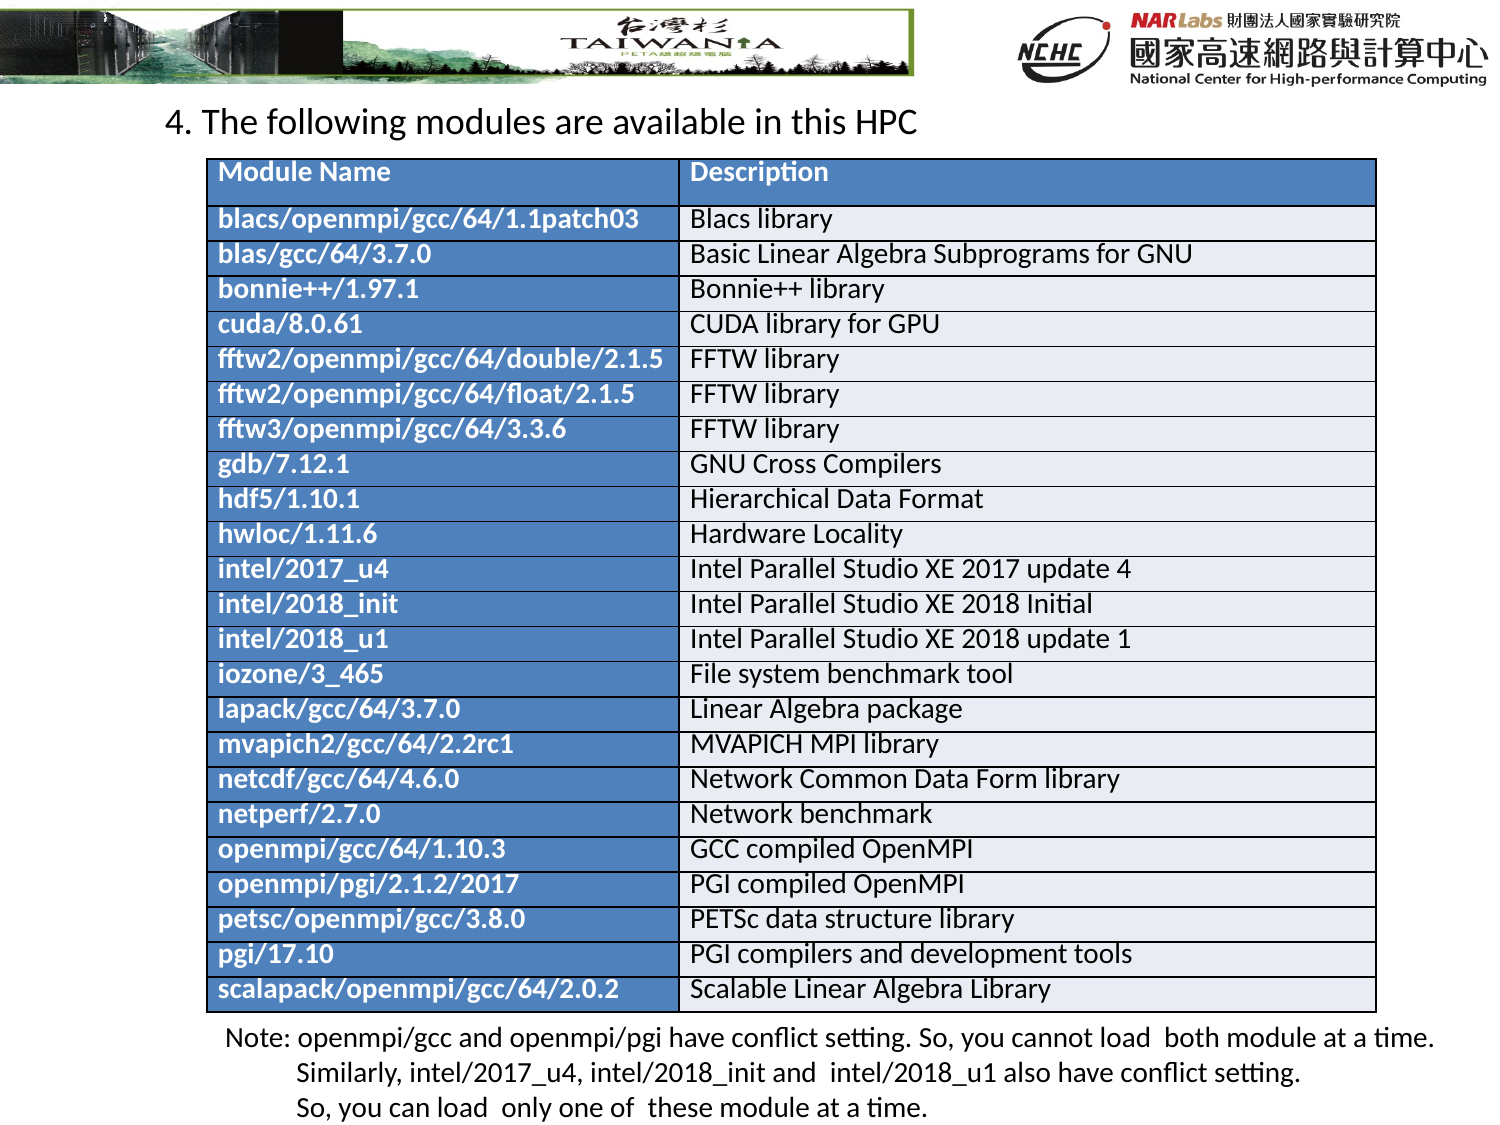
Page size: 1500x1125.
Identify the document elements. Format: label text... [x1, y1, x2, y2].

table_cell hdf5/1.10.1 [208, 487, 678, 521]
table_cell FFTW library [680, 417, 1375, 451]
picture [0, 0, 975, 84]
table_cell pgi/17.10 [208, 943, 678, 976]
table_cell hwloc/1.11.6 [208, 522, 678, 556]
table_cell Hardware Locality [680, 522, 1375, 556]
table_cell Scalable Linear Algebra Library [680, 978, 1375, 1011]
table_cell FFTW library [680, 347, 1375, 381]
table_cell MVAPICH MPI library [680, 733, 1375, 766]
table_cell openmpi/pgi/2.1.2/2017 [208, 873, 678, 906]
table_cell CUDA library for GPU [680, 312, 1375, 346]
table_cell Blacs library [680, 207, 1375, 240]
table_cell Network benchmark [680, 803, 1375, 836]
table_cell fftw2/openmpi/gcc/64/double/2.1.5 [208, 347, 678, 381]
table_cell scalapack/openmpi/gcc/64/2.0.2 [208, 978, 678, 1011]
table_cell File system benchmark tool [680, 662, 1375, 696]
table_cell FFTW library [680, 382, 1375, 416]
table_cell GNU Cross Compilers [680, 452, 1375, 486]
table_cell bonnie++/1.97.1 [208, 277, 678, 311]
table_cell petsc/openmpi/gcc/3.8.0 [208, 908, 678, 941]
table_cell openmpi/gcc/64/1.10.3 [208, 838, 678, 871]
table_cell mvapich2/gcc/64/2.2rc1 [208, 733, 678, 766]
table_cell intel/2018_u1 [208, 627, 678, 661]
table_cell blas/gcc/64/3.7.0 [208, 242, 678, 275]
picture [1010, 5, 1495, 94]
table_cell Network Common Data Form library [680, 768, 1375, 801]
table_cell intel/2017_u4 [208, 557, 678, 591]
text_box Note: openmpi/gcc and openmpi/pgi have conflict setting. So, you cannot load both module at a time. Similarly, intel/2017_u4, intel/2018_init and intel/2018_u1 also have conflict setting. So, you can load only one of these module at a time. [210, 1011, 1500, 1125]
table_cell cuda/8.0.61 [208, 312, 678, 346]
table_cell blacs/openmpi/gcc/64/1.1patch03 [208, 207, 678, 240]
table_header Description [680, 160, 1375, 205]
table_cell netperf/2.7.0 [208, 803, 678, 836]
table_cell Linear Algebra package [680, 698, 1375, 731]
table_cell fftw2/openmpi/gcc/64/float/2.1.5 [208, 382, 678, 416]
table_cell lapack/gcc/64/3.7.0 [208, 698, 678, 731]
table_cell intel/2018_init [208, 592, 678, 626]
table_cell Intel Parallel Studio XE 2018 Initial [680, 592, 1375, 626]
table_cell Intel Parallel Studio XE 2017 update 4 [680, 557, 1375, 591]
table_cell PETSc data structure library [680, 908, 1375, 941]
table_cell Hierarchical Data Format [680, 487, 1375, 521]
table_cell iozone/3_465 [208, 662, 678, 696]
table_cell PGI compiled OpenMPI [680, 873, 1375, 906]
table_cell GCC compiled OpenMPI [680, 838, 1375, 871]
text_box 4. The following modules are available in this HPC [0, 89, 1459, 195]
table_cell PGI compilers and development tools [680, 943, 1375, 976]
table_cell Intel Parallel Studio XE 2018 update 1 [680, 627, 1375, 661]
table_cell gdb/7.12.1 [208, 452, 678, 486]
table_header Module Name [208, 160, 678, 205]
table_cell fftw3/openmpi/gcc/64/3.3.6 [208, 417, 678, 451]
table_cell Bonnie++ library [680, 277, 1375, 311]
table_cell netcdf/gcc/64/4.6.0 [208, 768, 678, 801]
table_cell Basic Linear Algebra Subprograms for GNU [680, 242, 1375, 275]
